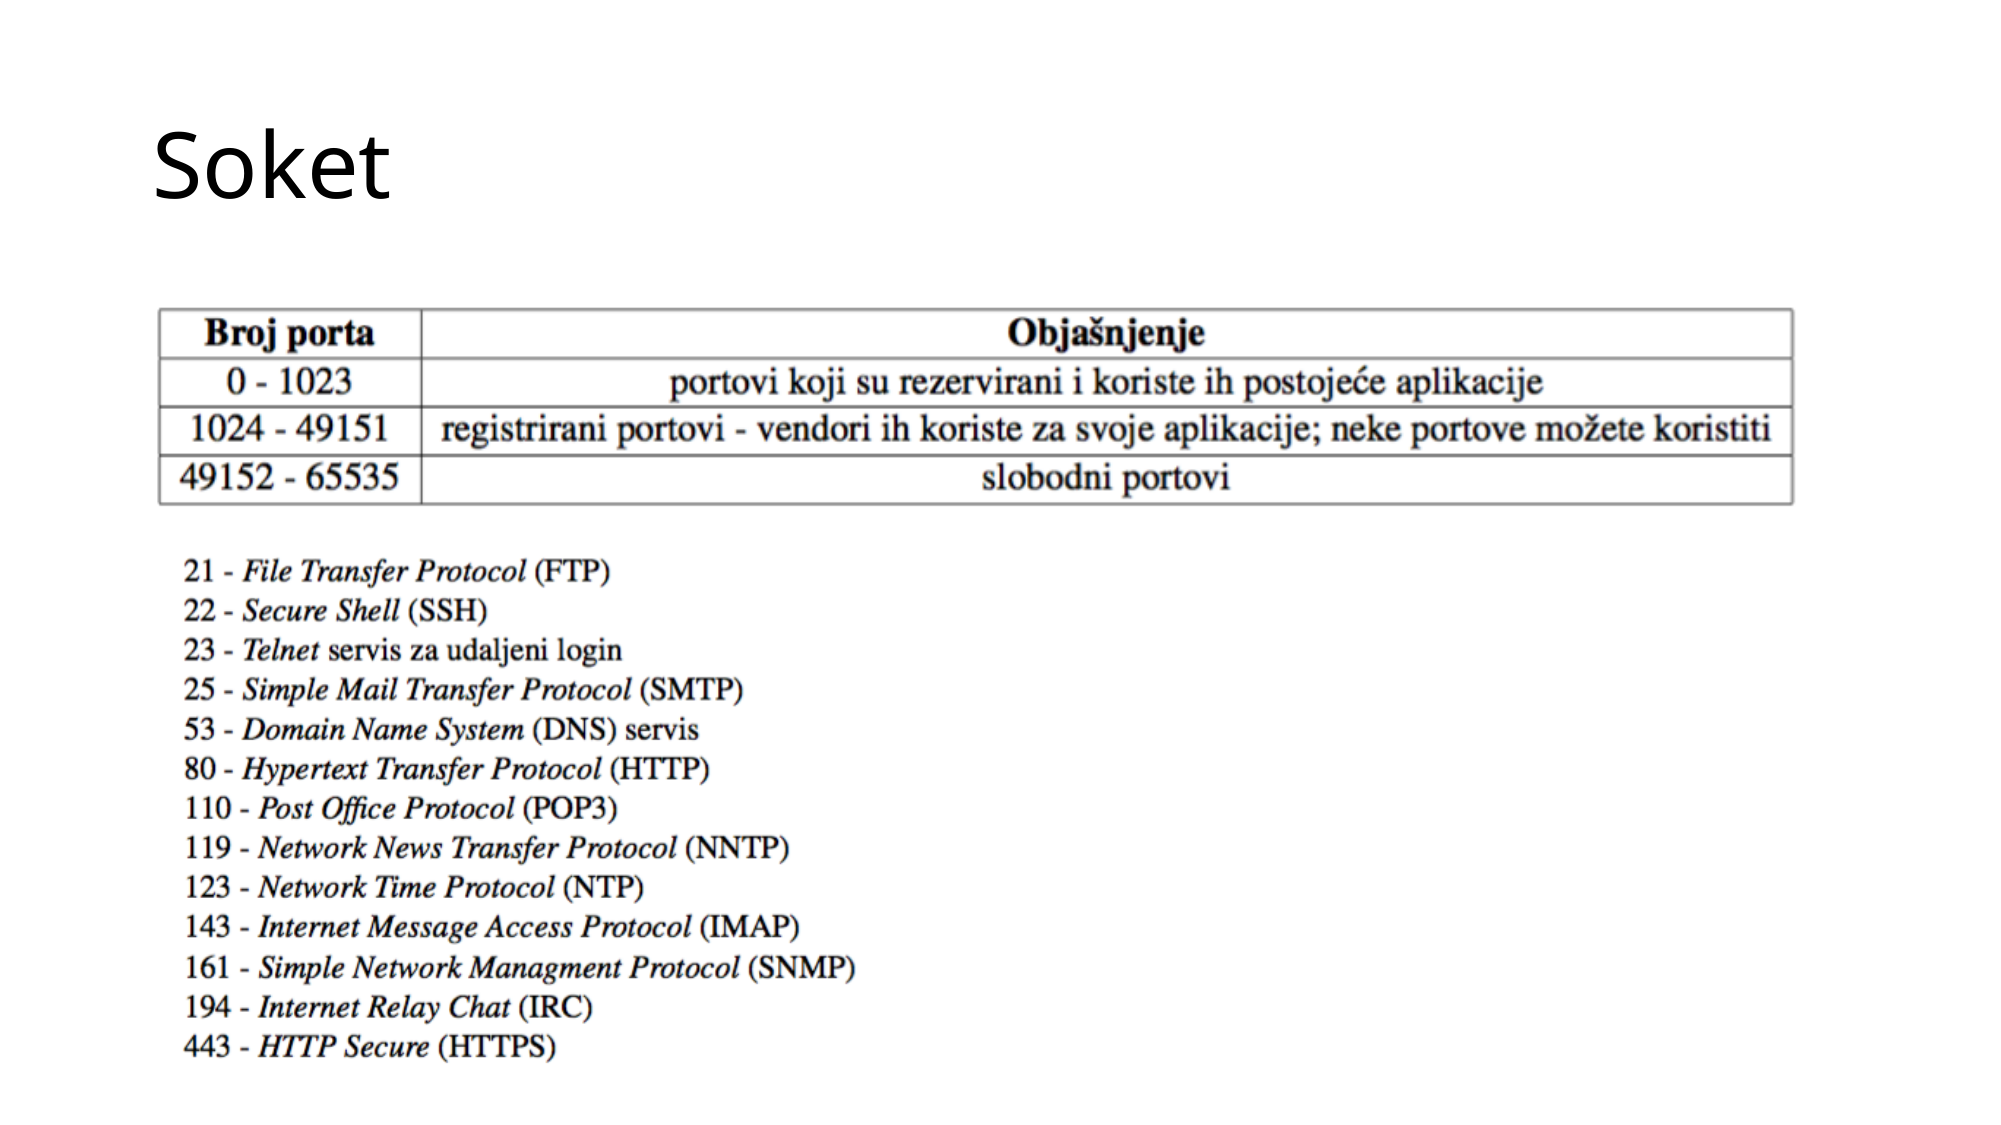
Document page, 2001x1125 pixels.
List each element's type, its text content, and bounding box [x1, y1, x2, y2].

title Soket [137, 59, 1863, 278]
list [137, 277, 1811, 527]
picture [176, 553, 913, 1088]
